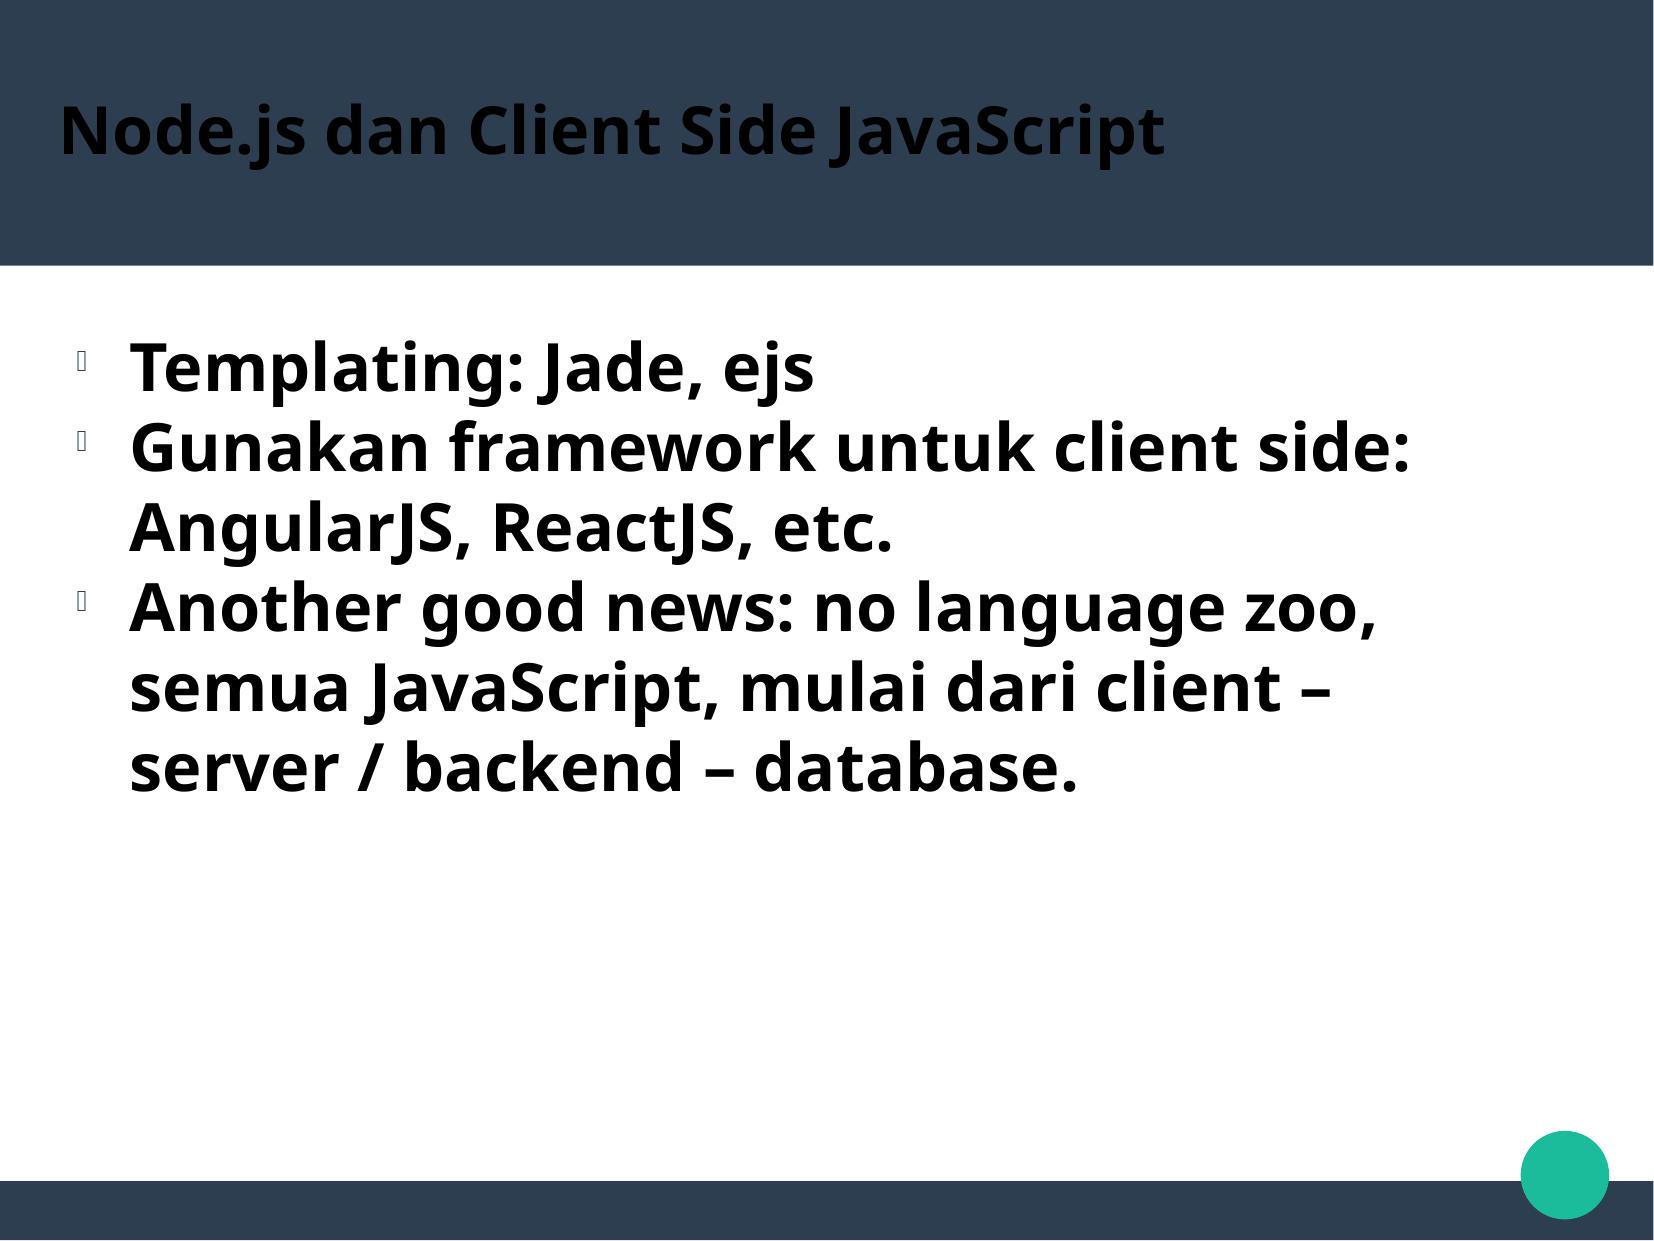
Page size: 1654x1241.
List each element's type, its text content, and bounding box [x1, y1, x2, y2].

text_box Templating: Jade, ejs Gunakan framework untuk client side: AngularJS, ReactJS, etc. Another good news: no language zoo, semua JavaScript, mulai dari client – server / backend – database. [58, 324, 1595, 1152]
text_box Node.js dan Client Side JavaScript [58, 49, 1595, 207]
